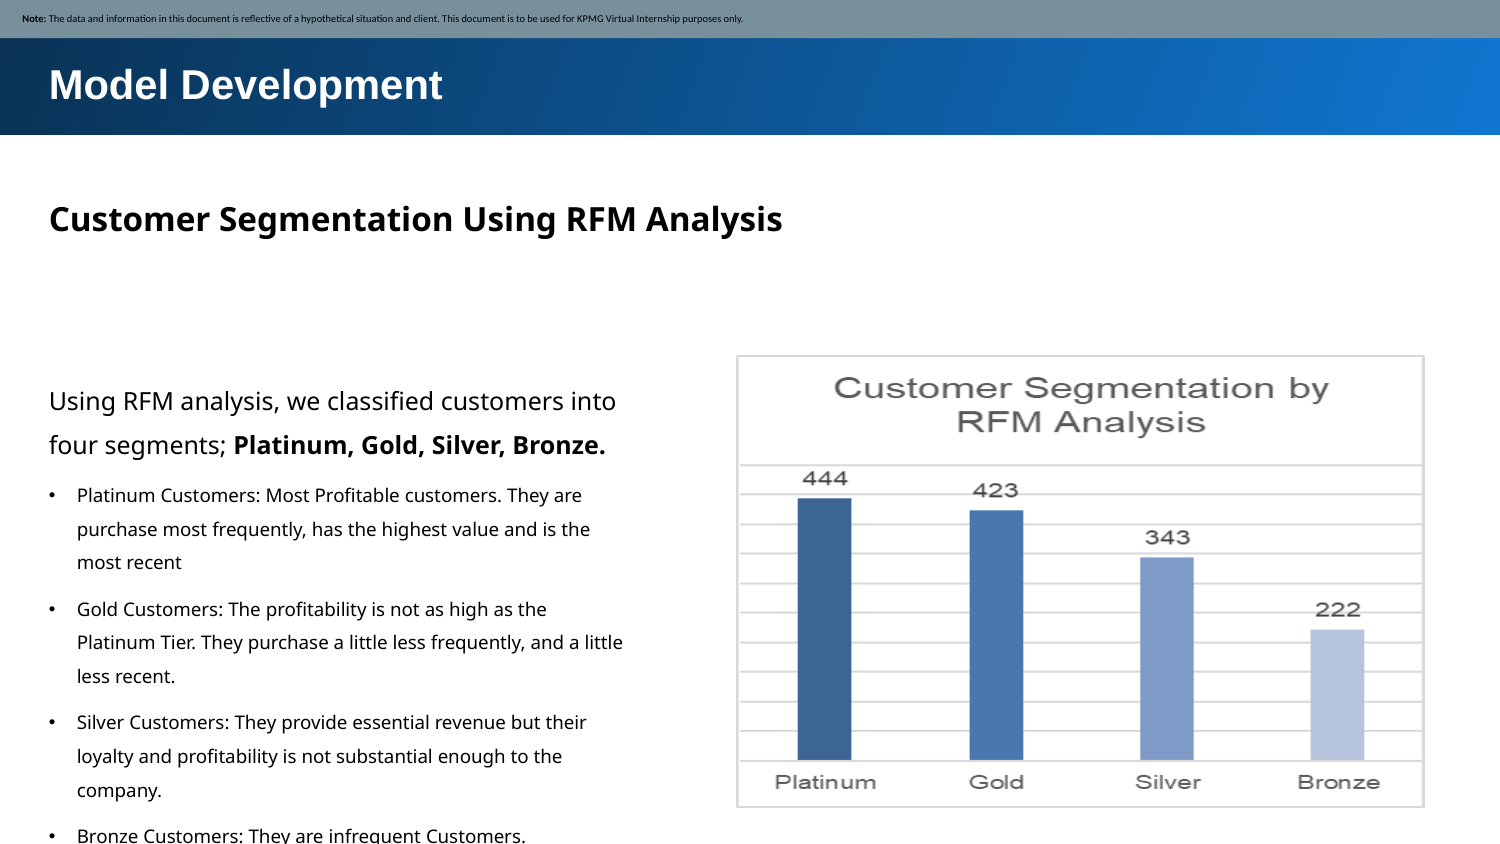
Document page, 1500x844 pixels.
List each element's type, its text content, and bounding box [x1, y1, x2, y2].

text_box Customer Segmentation Using RFM Analysis [33, 177, 1439, 254]
text_box Model Development [33, 43, 1439, 124]
picture [735, 354, 1425, 808]
text_box Using RFM analysis, we classified customers into four segments; Platinum, Gold, Silver, Bronze. Platinum Customers: Most Profitable customers. They are purchase most frequently, has the highest value and is the most recent Gold Customers: The profitability is not as high as the Platinum Tier. They purchase a little less frequently, and a little less recent. Silver Customers: They provide essential revenue but their loyalty and profitability is not substantial enough to the company. Bronze Customers: They are infrequent Customers. [33, 355, 638, 844]
text_box [0, 39, 1500, 135]
text_box Note: The data and information in this document is reflective of a hypothetical situation and client. This document is to be used for KPMG Virtual Internship purposes only. [0, 0, 1500, 39]
